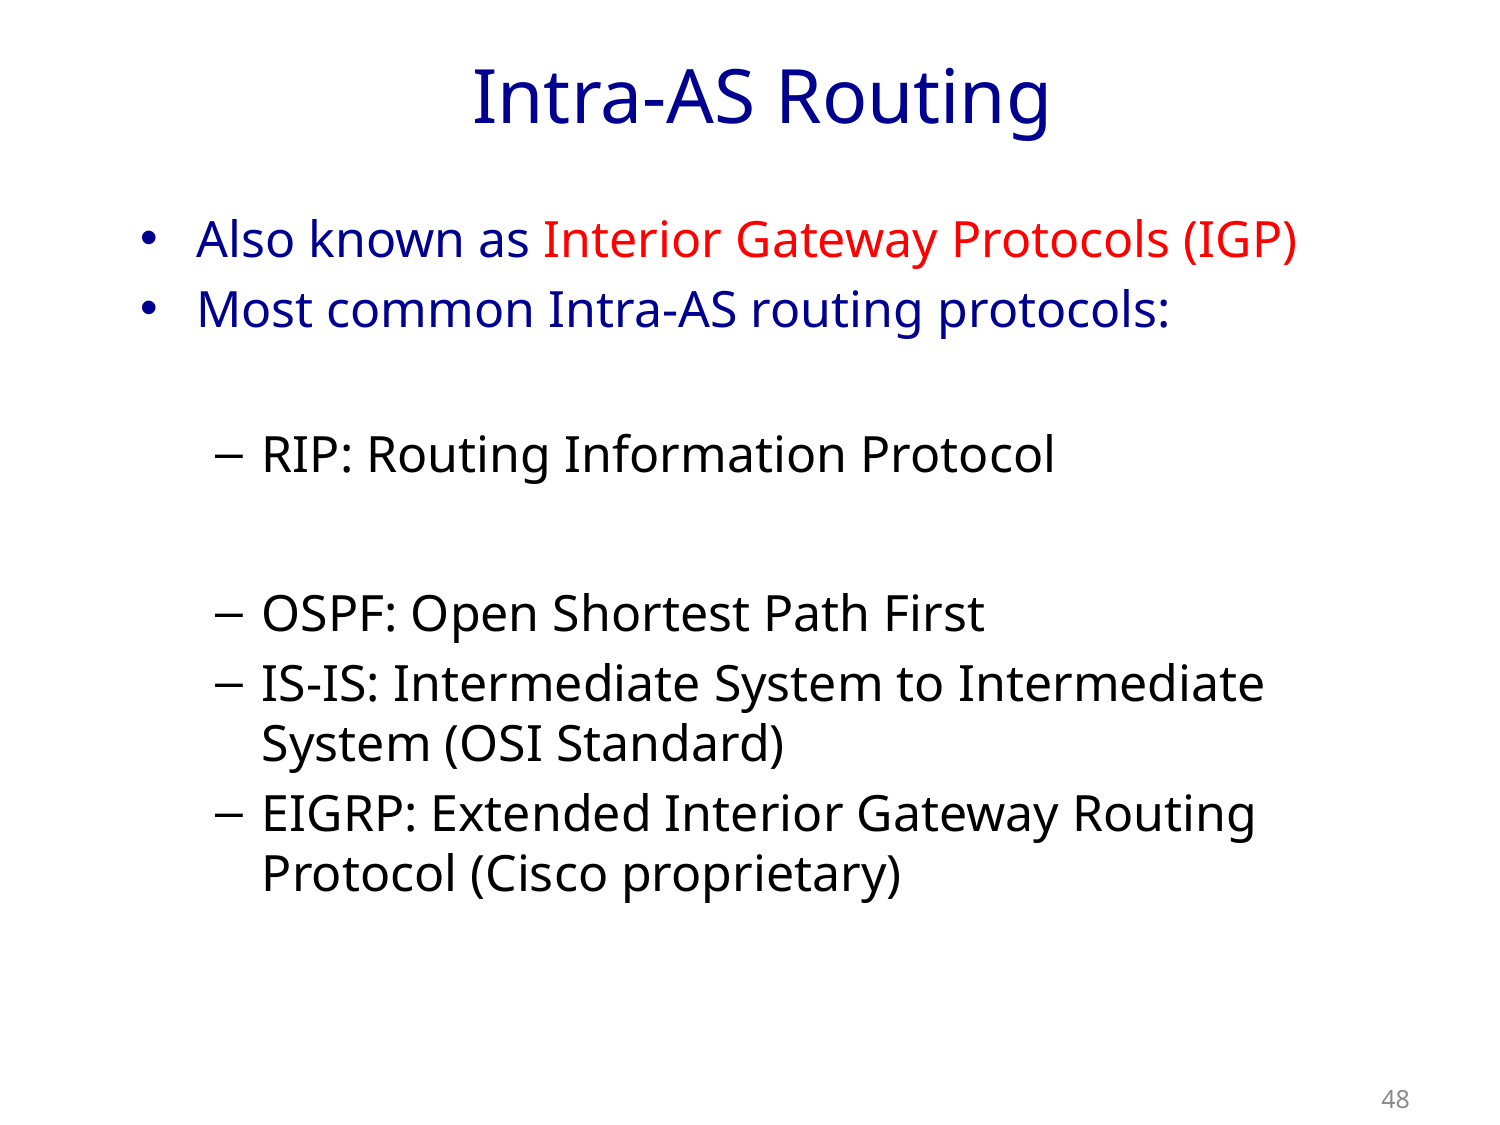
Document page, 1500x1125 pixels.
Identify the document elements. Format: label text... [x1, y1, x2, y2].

slide_number 48 [1074, 1070, 1425, 1125]
title Intra-AS Routing [125, 0, 1400, 188]
list Also known as Interior Gateway Protocols (IGP) Most common Intra-AS routing protocols: RIP: Routing Information Protocol OSPF: Open Shortest Path First IS-IS: Intermediate System to Intermediate System (OSI Standard) EIGRP: Extended Interior Gateway Routing Protocol (Cisco proprietary) [125, 200, 1400, 875]
